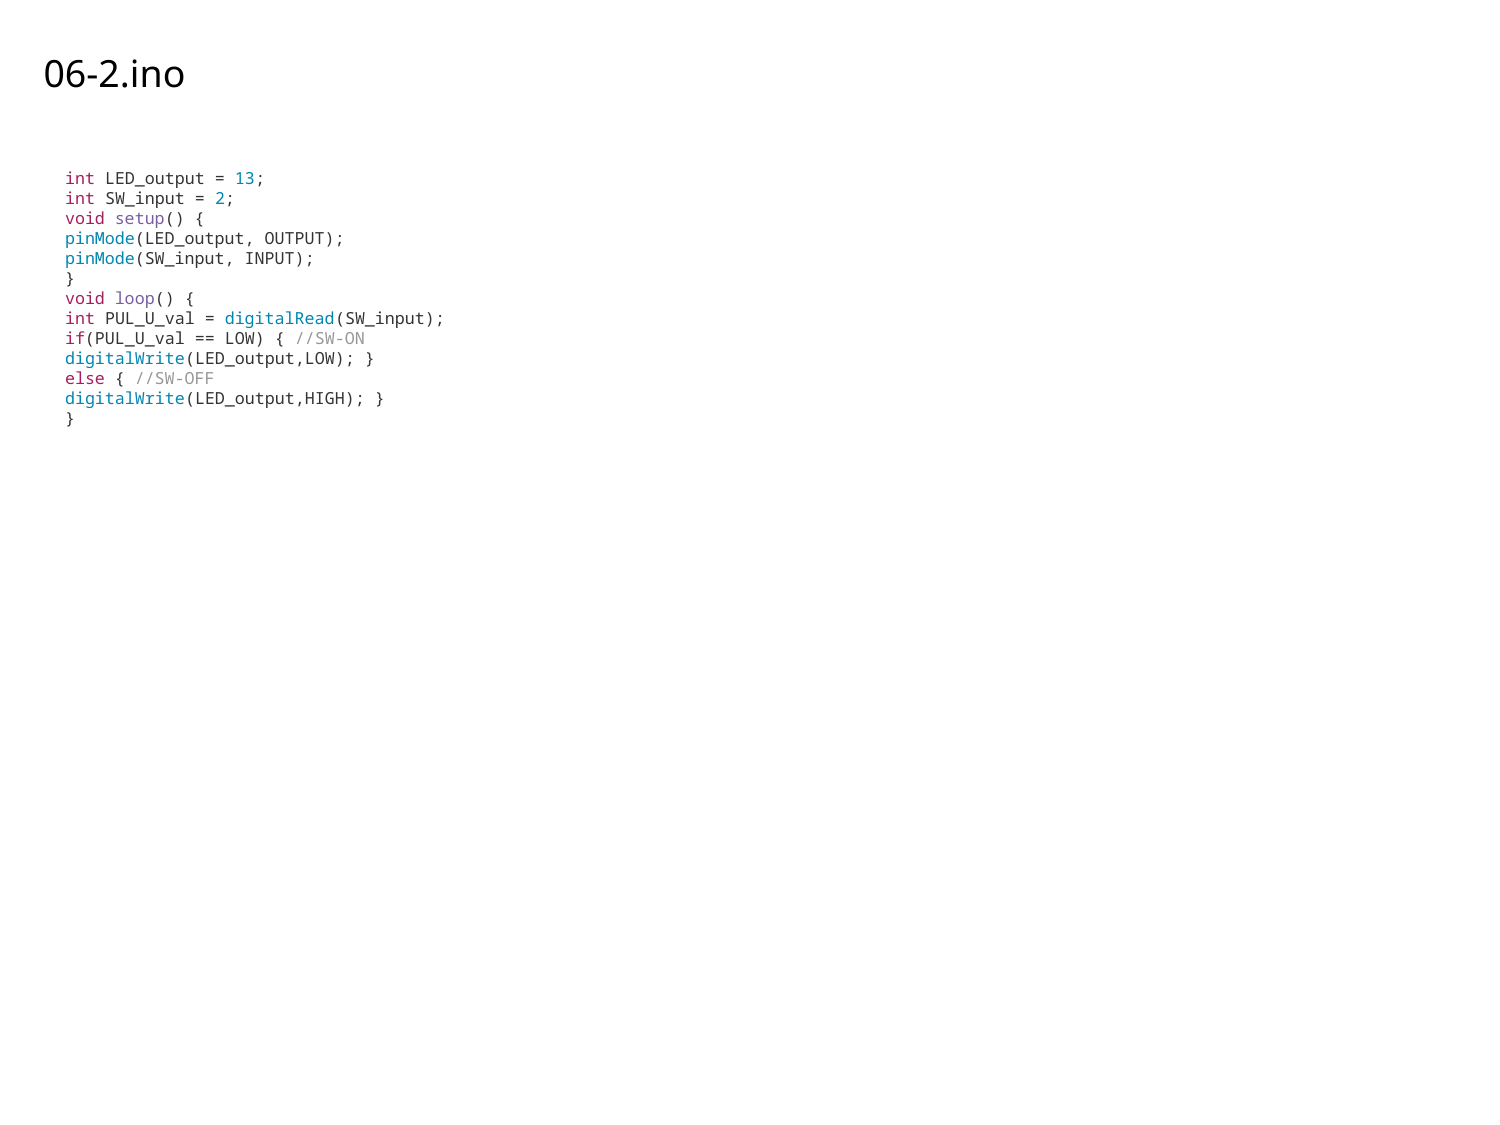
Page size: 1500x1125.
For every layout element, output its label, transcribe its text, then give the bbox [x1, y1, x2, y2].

text_box 06-2.ino [28, 42, 201, 103]
text_box int LED_output = 13; int SW_input = 2; void setup() { pinMode(LED_output, OUTPUT); pinMode(SW_input, INPUT); } void loop() { int PUL_U_val = digitalRead(SW_input); if(PUL_U_val == LOW) { //SW-ON digitalWrite(LED_output,LOW); } else { //SW-OFF digitalWrite(LED_output,HIGH); } } [50, 160, 460, 480]
